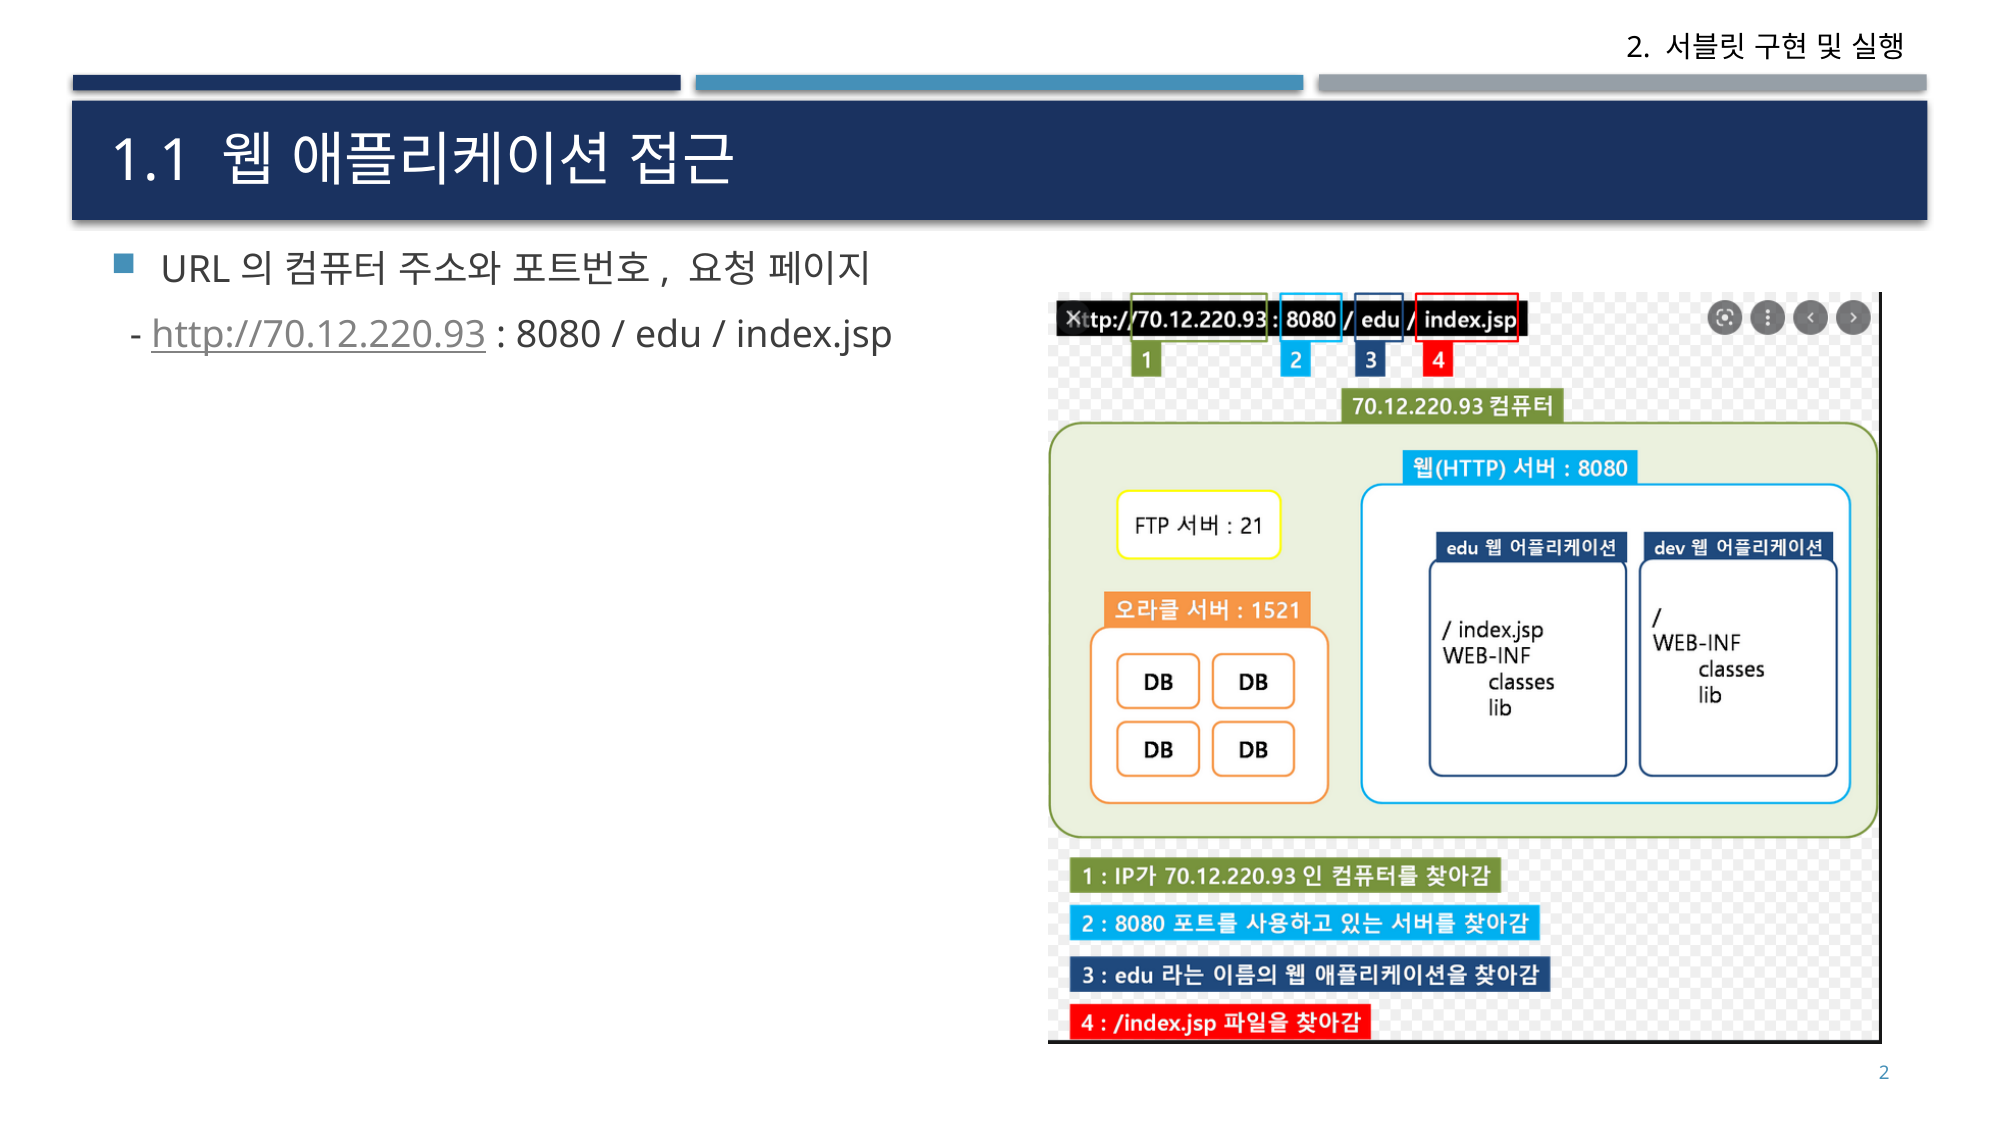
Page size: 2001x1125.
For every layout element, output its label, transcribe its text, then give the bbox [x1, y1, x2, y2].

picture [1047, 292, 1882, 1045]
slide_number 2 [1732, 1043, 1905, 1104]
picture [1282, 295, 1340, 340]
title 1.1 웹 애플리케이션 접근 [95, 115, 1905, 200]
picture [1291, 352, 1300, 368]
list URL의 컴퓨터 주소와 포트번호, 요청 페이지 - http://70.12.220.93 : 8080 / edu / index.jsp [95, 237, 1905, 1030]
